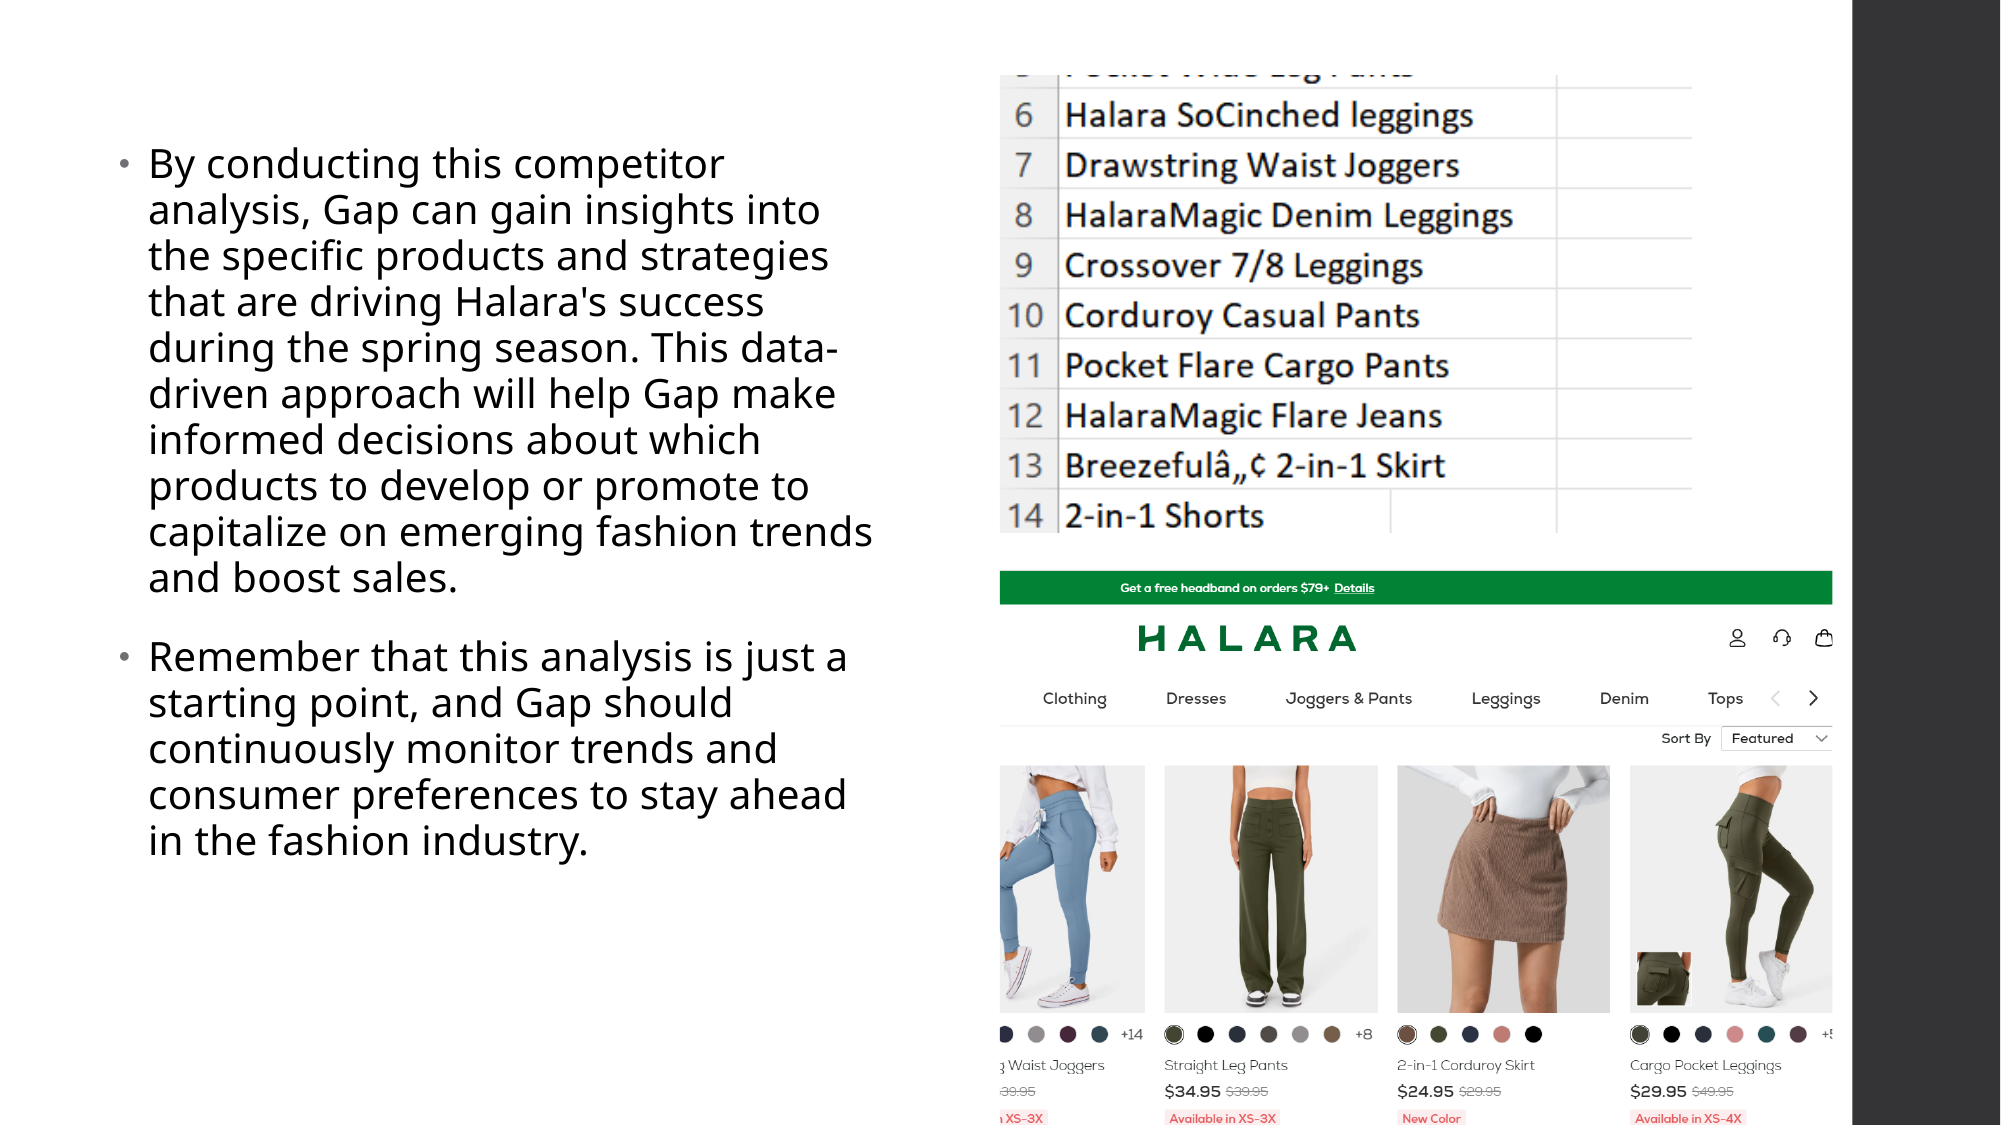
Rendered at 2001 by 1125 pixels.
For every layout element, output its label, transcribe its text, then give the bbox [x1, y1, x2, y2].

list By conducting this competitor analysis, Gap can gain insights into the specific products and strategies that are driving Halara's success during the spring season. This data-driven approach will help Gap make informed decisions about which products to develop or promote to capitalize on emerging fashion trends and boost sales. Remember that this analysis is just a starting point, and Gap should continuously monitor trends and consumer preferences to stay ahead in the fashion industry. [103, 133, 912, 1000]
picture [999, 74, 1693, 534]
picture [999, 570, 1833, 1125]
